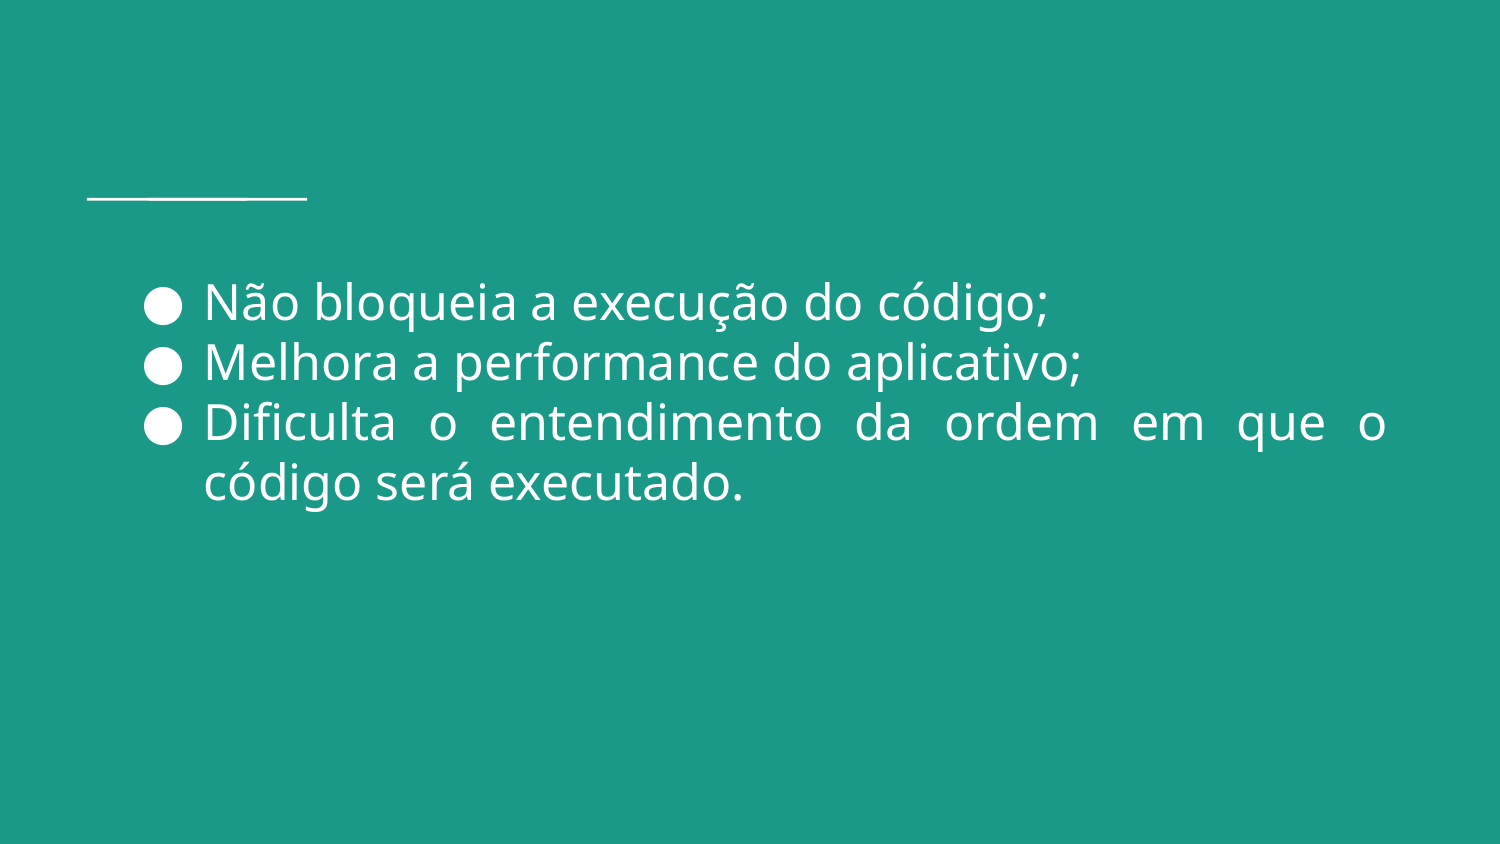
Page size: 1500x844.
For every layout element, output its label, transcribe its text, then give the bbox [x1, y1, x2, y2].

text_box Não bloqueia a execução do código; Melhora a performance do aplicativo; Dificulta o entendimento da ordem em que o código será executado. [113, 254, 1404, 692]
